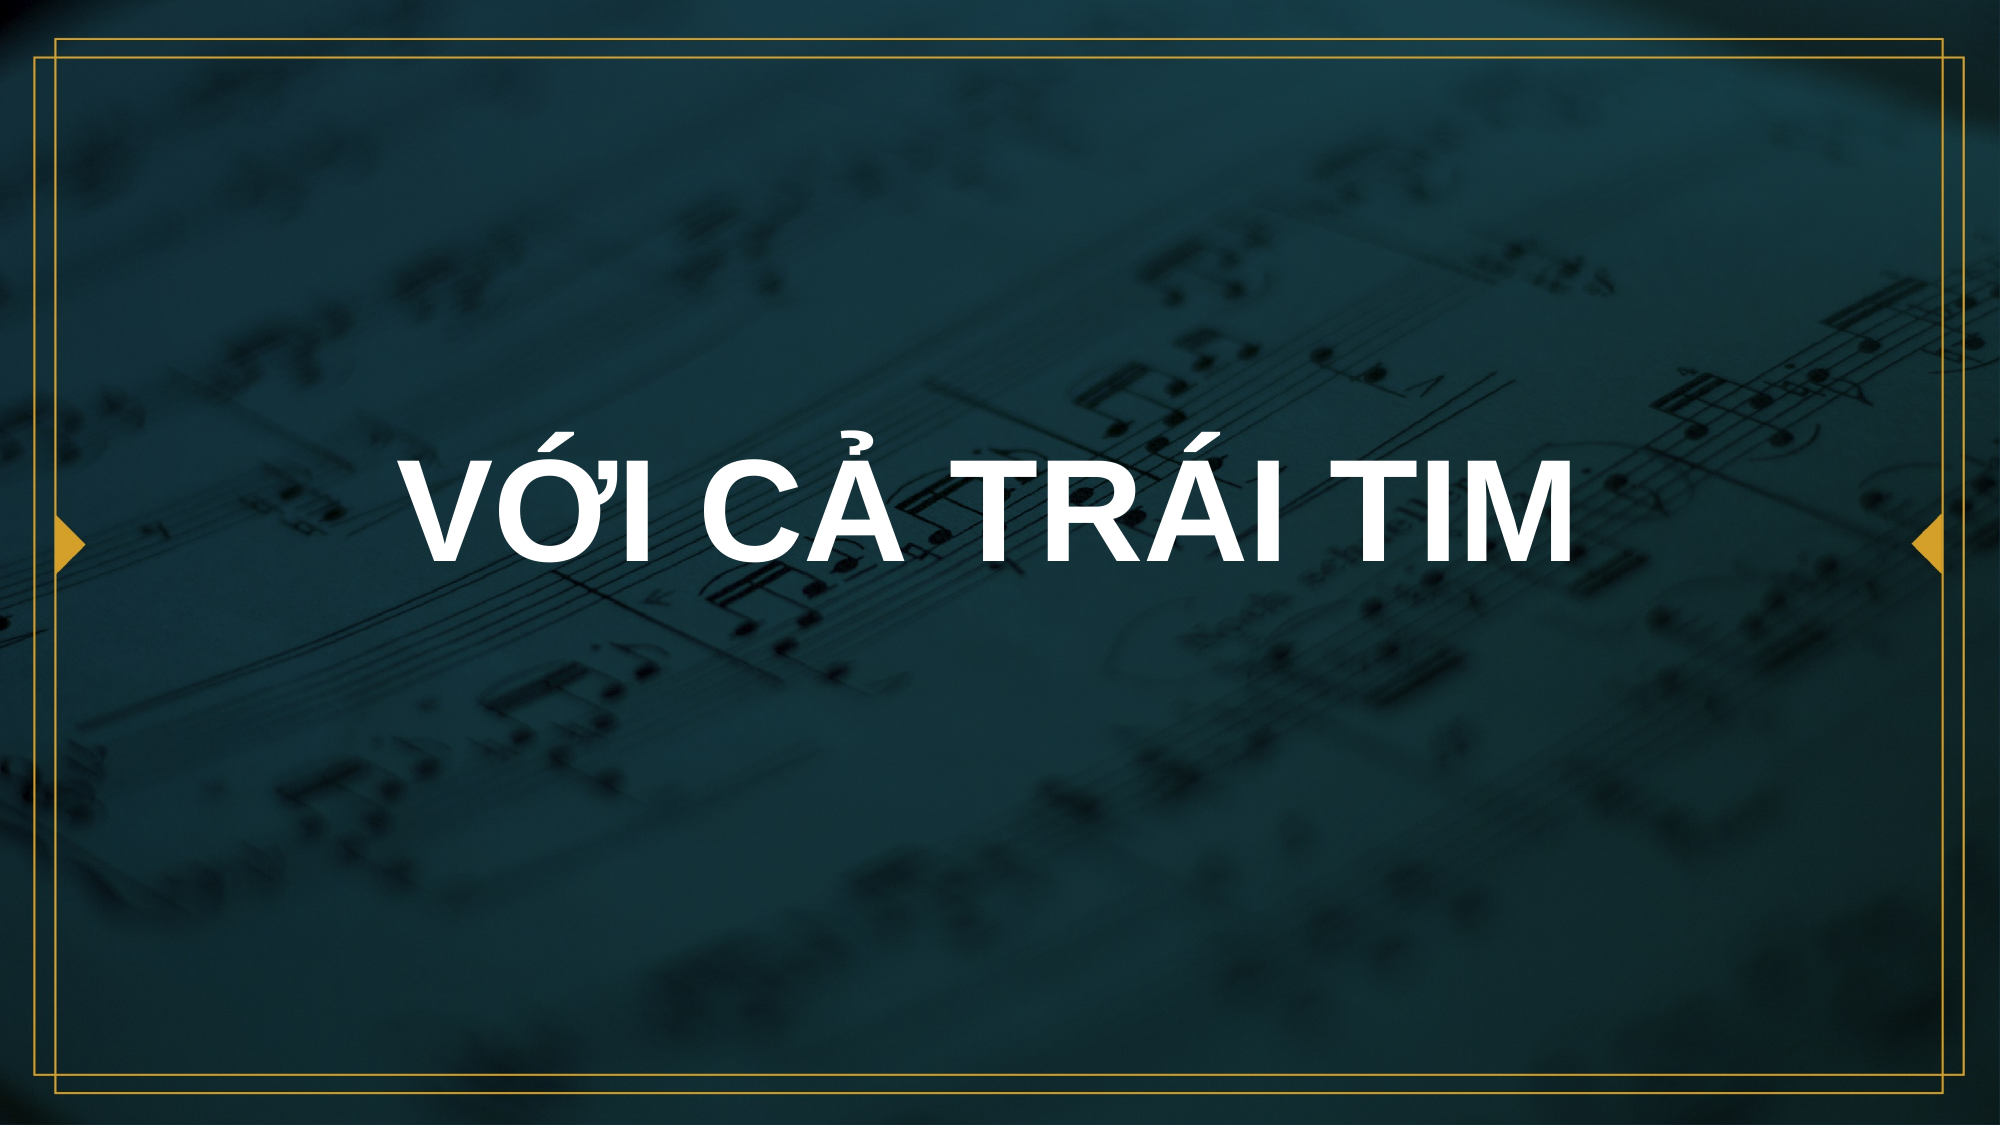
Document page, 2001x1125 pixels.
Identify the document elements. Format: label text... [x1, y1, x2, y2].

title VỚI CẢ TRÁI TIM [103, 151, 1875, 821]
picture [0, 0, 2000, 1125]
